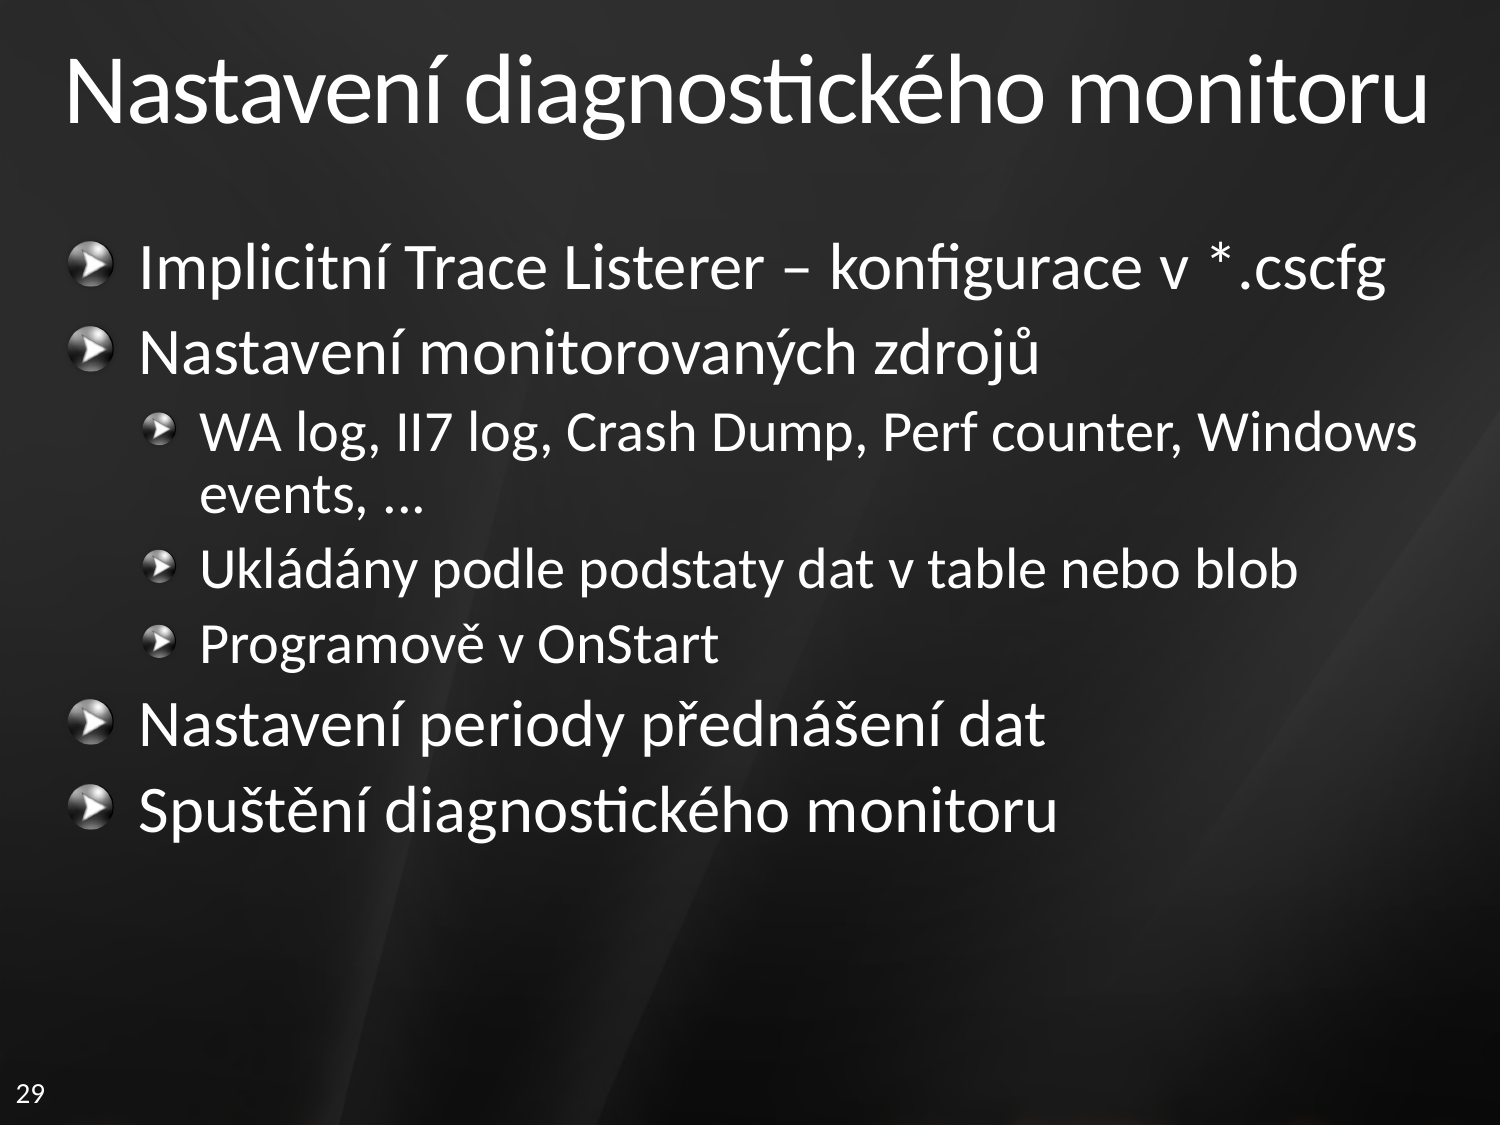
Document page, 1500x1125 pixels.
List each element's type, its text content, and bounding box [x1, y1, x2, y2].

list Implicitní Trace Listerer – konfigurace v *.cscfg Nastavení monitorovaných zdrojů WA log, II7 log, Crash Dump, Perf counter, Windows events, ... Ukládány podle podstaty dat v table nebo blob Programově v OnStart Nastavení periody přednášení dat Spuštění diagnostického monitoru [62, 231, 1438, 868]
title Nastavení diagnostického monitoru [63, 37, 1438, 147]
picture [0, 0, 1500, 1125]
